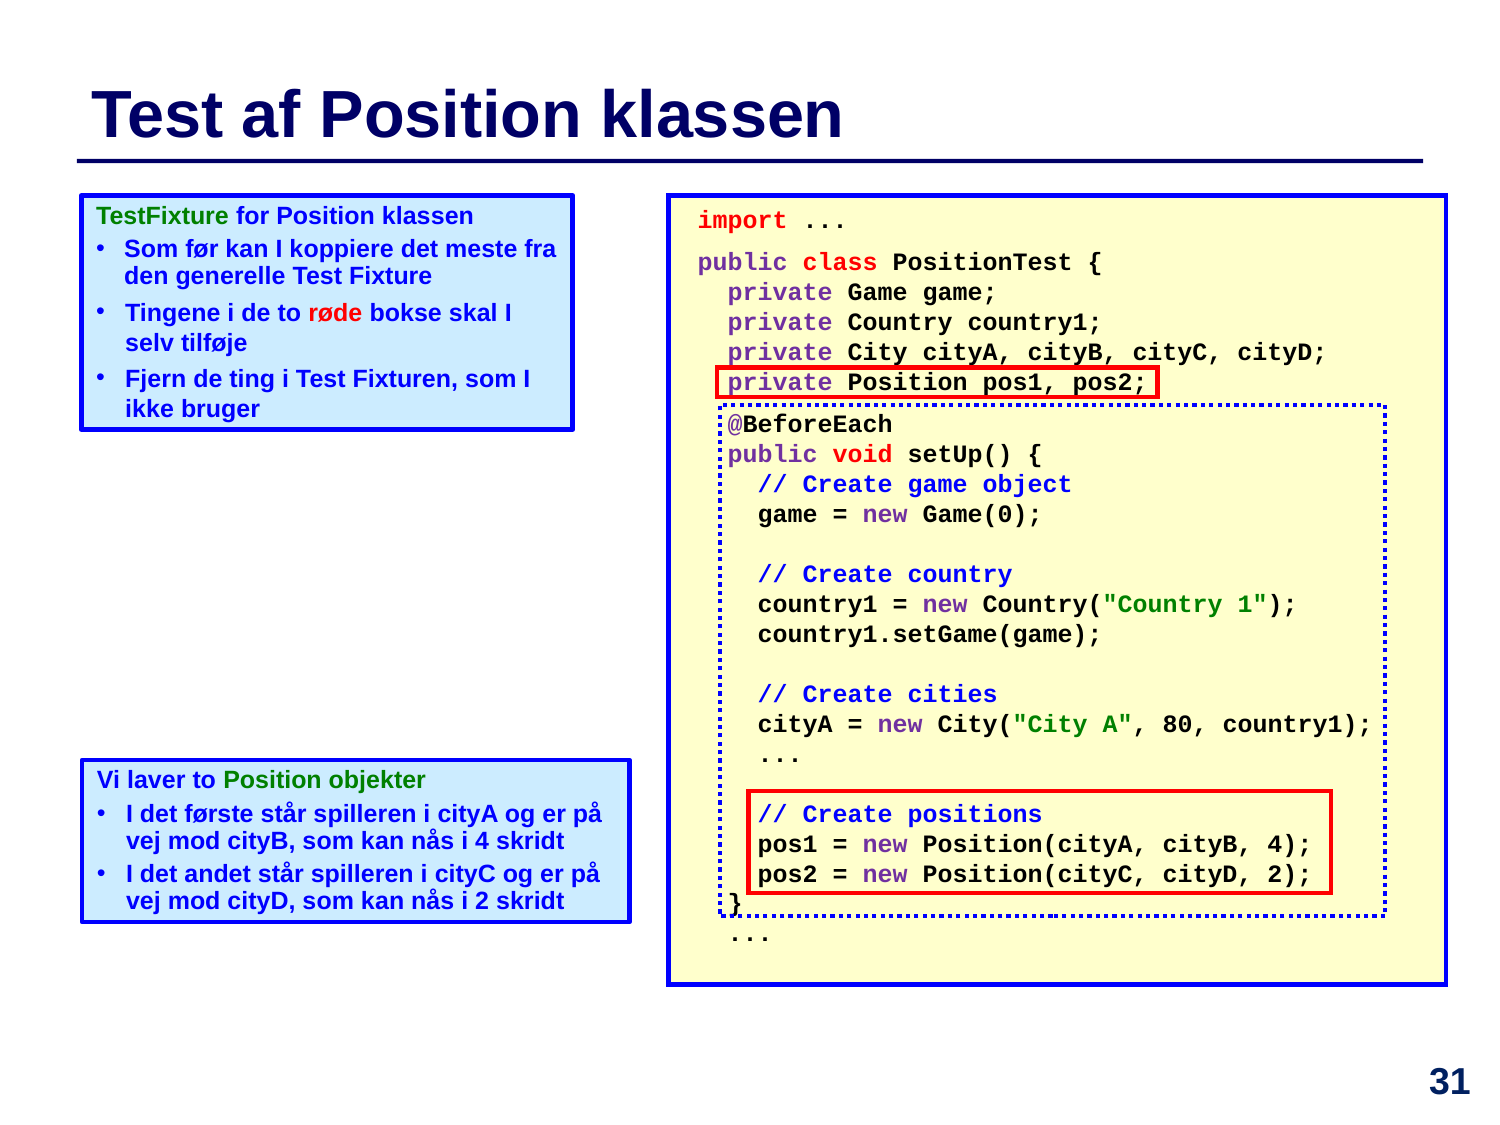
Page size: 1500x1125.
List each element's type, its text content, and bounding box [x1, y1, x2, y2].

slide_number 31 [1399, 1050, 1500, 1125]
text_box Vi laver to Position objekter I det første står spilleren i cityA og er på vej mod cityB, som kan nås i 4 skridt I det andet står spilleren i cityC og er på vej mod cityD, som kan nås i 2 skridt [82, 760, 630, 922]
text_box Test af Position klassen [76, 54, 1058, 167]
text_box import ... public class PositionTest { private Game game; private Country country1; private City cityA, cityB, cityC, cityD; private Position pos1, pos2; @BeforeEach public void setUp() { // Create game object game = new Game(0); // Create country country1 = new Country("Country 1"); country1.setGame(game); // Create cities cityA = new City("City A", 80, country1); ... // Create positions pos1 = new Position(cityA, cityB, 4); pos2 = new Position(cityC, cityD, 2); } ... [668, 195, 1446, 985]
text_box TestFixture for Position klassen Som før kan I koppiere det meste fra den generelle Test Fixture Tingene i de to røde bokse skal I selv tilføje Fjern de ting i Test Fixturen, som I ikke bruger [81, 195, 573, 430]
text_box [716, 367, 1158, 397]
text_box [719, 404, 1386, 917]
